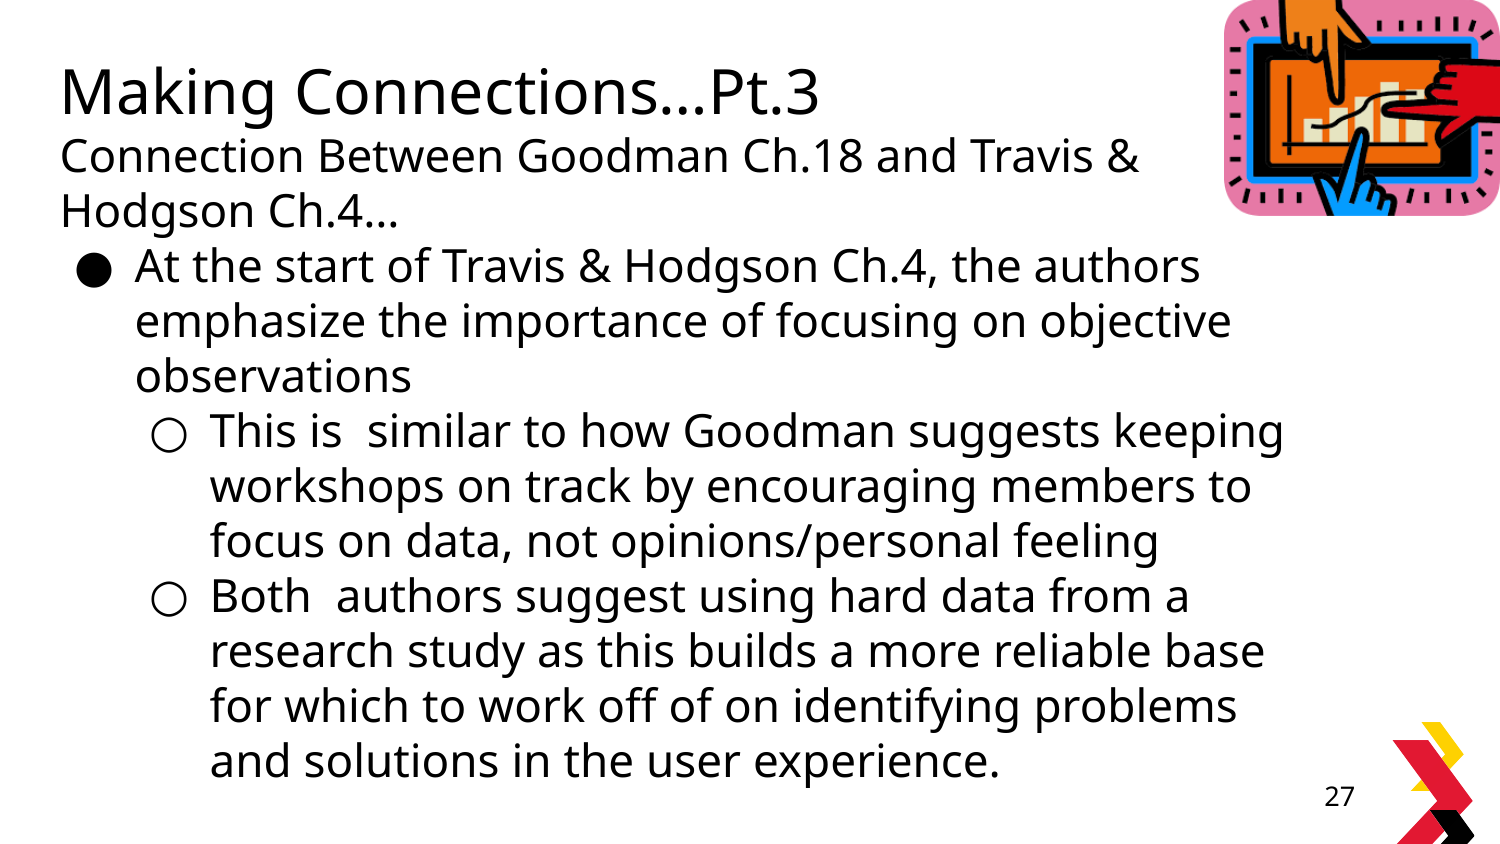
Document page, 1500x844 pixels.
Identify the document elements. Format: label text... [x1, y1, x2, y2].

picture [1343, 722, 1475, 844]
picture [1224, 0, 1500, 217]
text_box [750, 240, 1069, 307]
text_box Making Connections…Pt.3 Connection Between Goodman Ch.18 and Travis & Hodgson Ch.4… At the start of Travis & Hodgson Ch.4, the authors emphasize the importance of focusing on objective observations This is similar to how Goodman suggests keeping workshops on track by encouraging members to focus on data, not opinions/personal feeling Both authors suggest using hard data from a research study as this builds a more reliable base for which to work off of on identifying problems and solutions in the user experience. [44, 36, 1348, 802]
slide_number 27 [1348, 734, 1371, 800]
